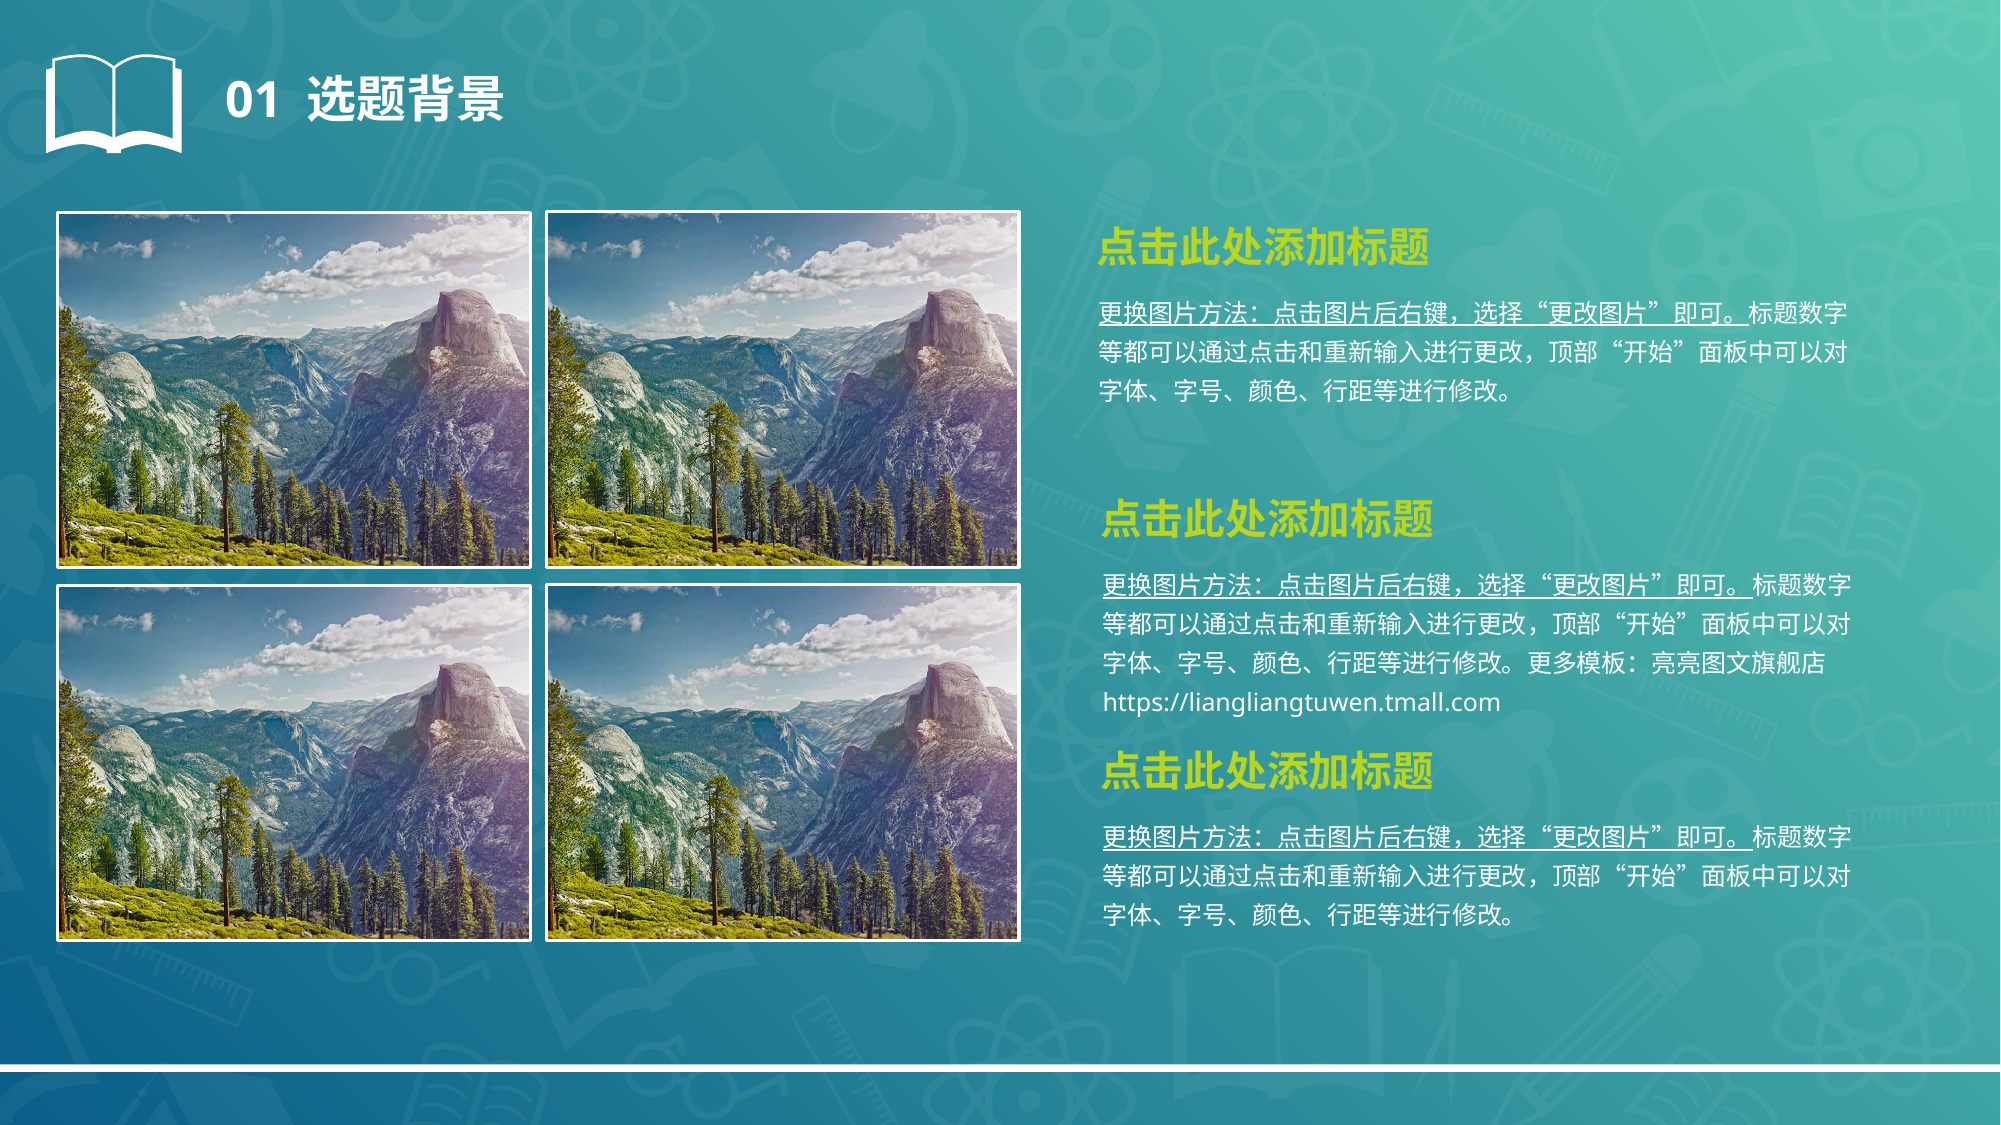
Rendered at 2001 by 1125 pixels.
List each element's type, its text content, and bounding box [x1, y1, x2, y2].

text_box 点击此处添加标题 [1085, 485, 1450, 551]
picture [547, 586, 1018, 939]
list 01 选题背景 [209, 41, 1081, 162]
text_box 点击此处添加标题 [1085, 737, 1450, 803]
picture [59, 586, 529, 940]
picture [59, 213, 529, 567]
picture [547, 213, 1018, 566]
text_box 点击此处添加标题 [1081, 213, 1446, 278]
text_box 更换图片方法：点击图片后右键，选择“更改图片”即可。标题数字等都可以通过点击和重新输入进行更改，顶部“开始”面板中可以对字体、字号、颜色、行距等进行修改。更多模板：亮亮图文旗舰店https://liangliangtuwen.tmall.com [1087, 553, 1891, 724]
text_box 更换图片方法：点击图片后右键，选择“更改图片”即可。标题数字等都可以通过点击和重新输入进行更改，顶部“开始”面板中可以对字体、字号、颜色、行距等进行修改。 [1087, 805, 1891, 937]
text_box 更换图片方法：点击图片后右键，选择“更改图片”即可。标题数字等都可以通过点击和重新输入进行更改，顶部“开始”面板中可以对字体、字号、颜色、行距等进行修改。 [1083, 281, 1887, 413]
